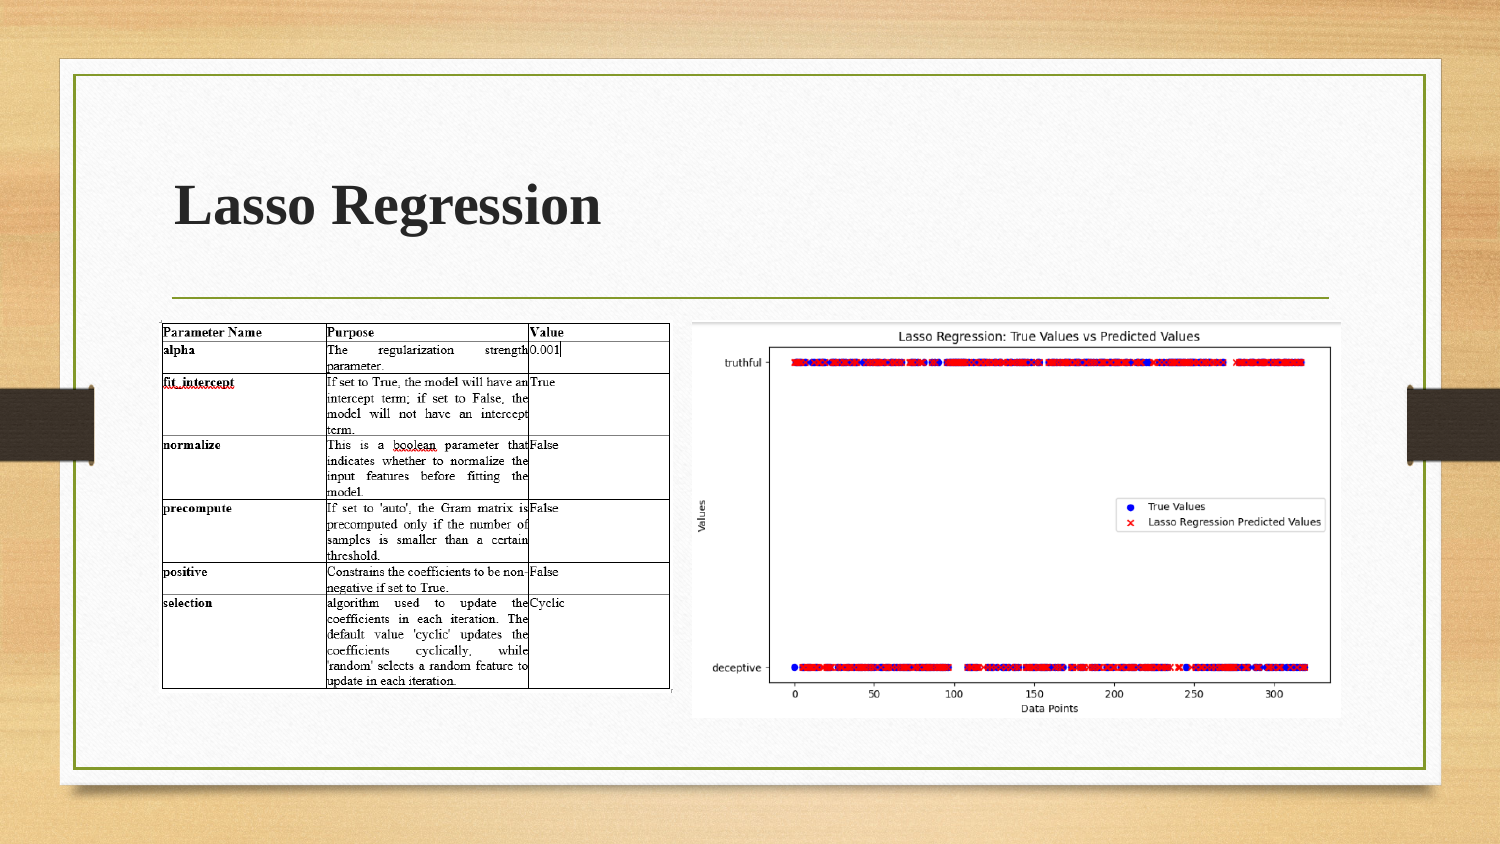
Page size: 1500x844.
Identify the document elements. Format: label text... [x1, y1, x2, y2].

title Lasso Regression [159, 120, 1341, 282]
picture [0, 0, 1500, 844]
